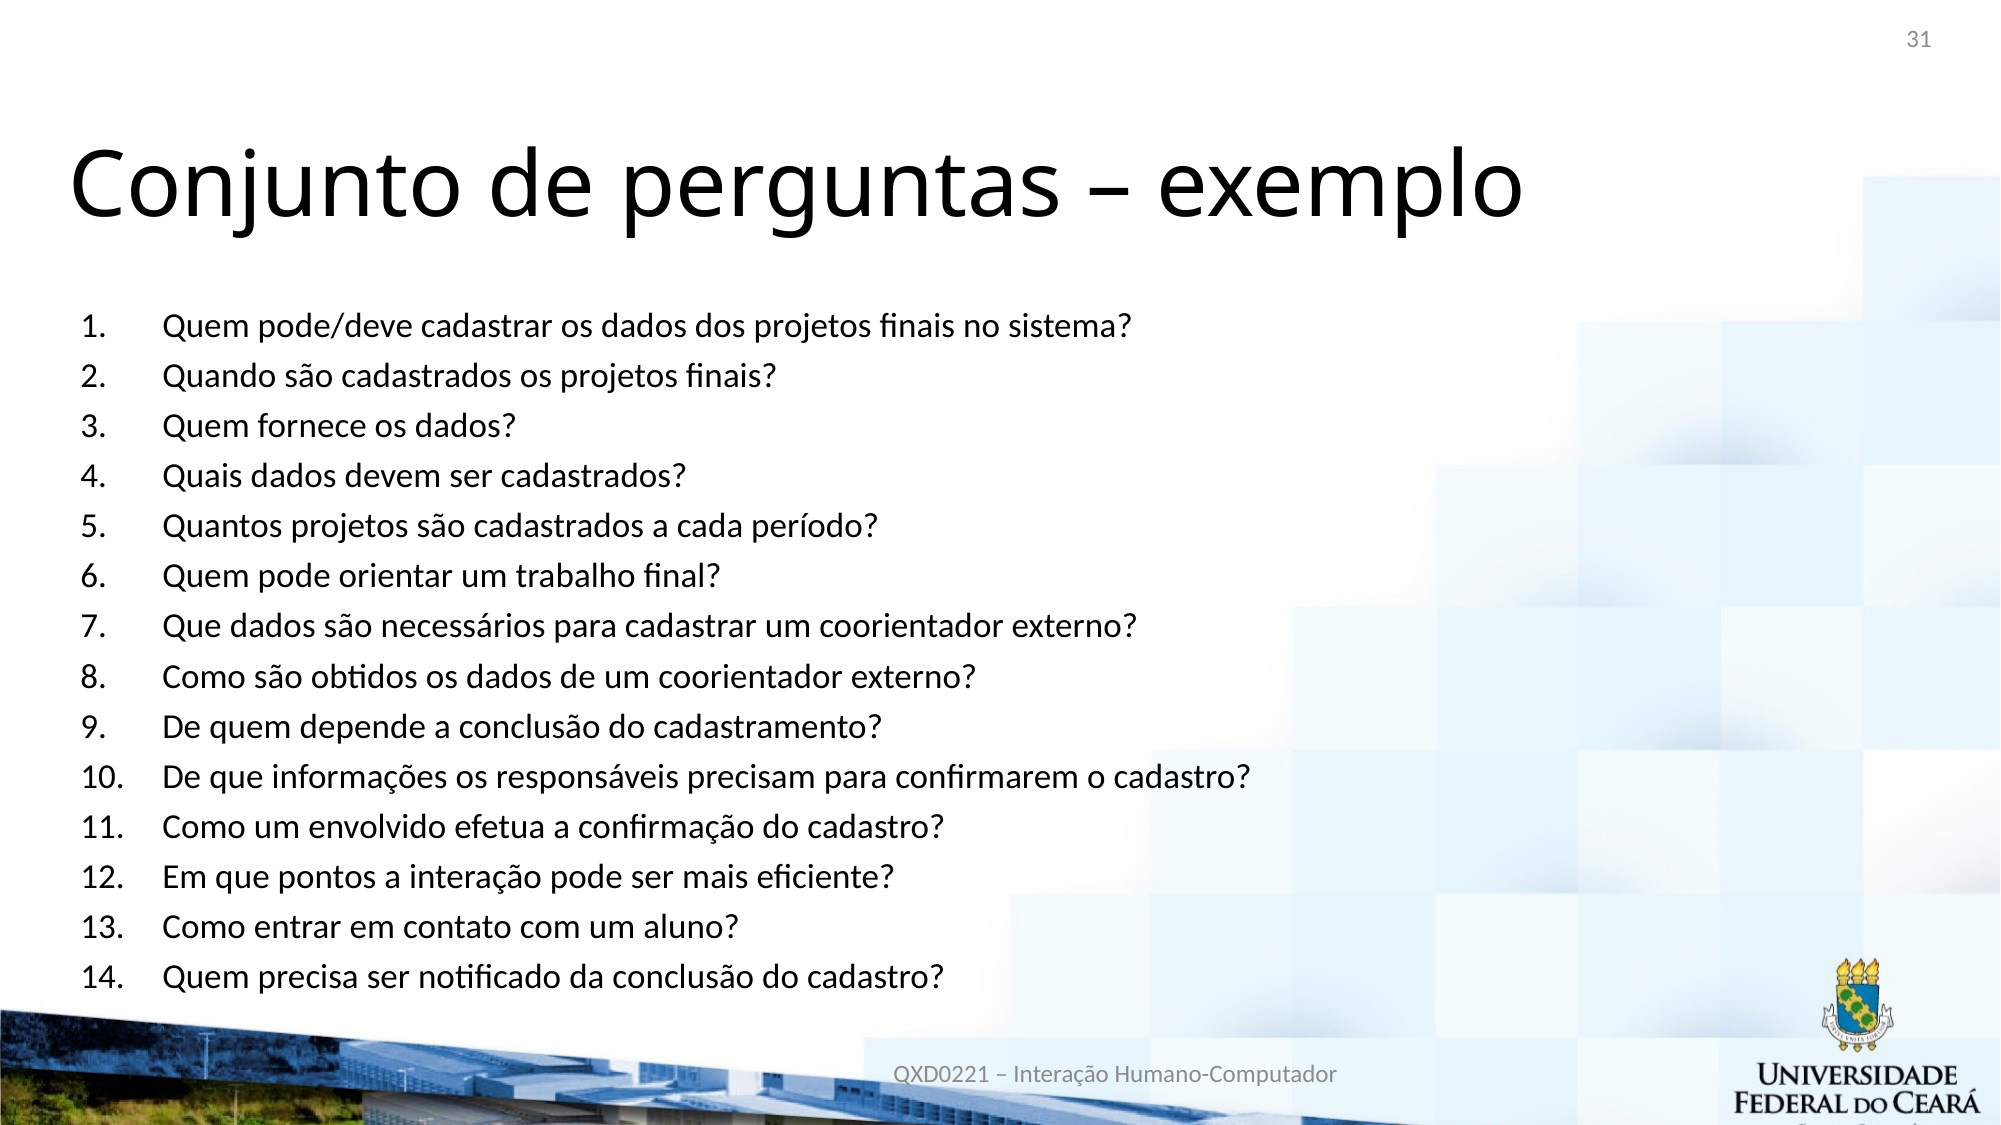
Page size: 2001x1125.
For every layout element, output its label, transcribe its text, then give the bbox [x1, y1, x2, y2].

picture [0, 0, 2001, 1125]
title Conjunto de perguntas – exemplo [53, 97, 1946, 278]
slide_number 31 [1496, 7, 1947, 68]
list Quem pode/deve cadastrar os dados dos projetos finais no sistema? Quando são cadastrados os projetos finais? Quem fornece os dados? Quais dados devem ser cadastrados? Quantos projetos são cadastrados a cada período? Quem pode orientar um trabalho final? Que dados são necessários para cadastrar um coorientador externo? Como são obtidos os dados de um coorientador externo? De quem depende a conclusão do cadastramento? De que informações os responsáveis precisam para confirmarem o cadastro? Como um envolvido efetua a confirmação do cadastro? Em que pontos a interação pode ser mais eficiente? Como entrar em contato com um aluno? Quem precisa ser notificado da conclusão do cadastro? [53, 299, 1946, 1014]
footer QXD0221 – Interação Humano-Computador [523, 1042, 1708, 1103]
